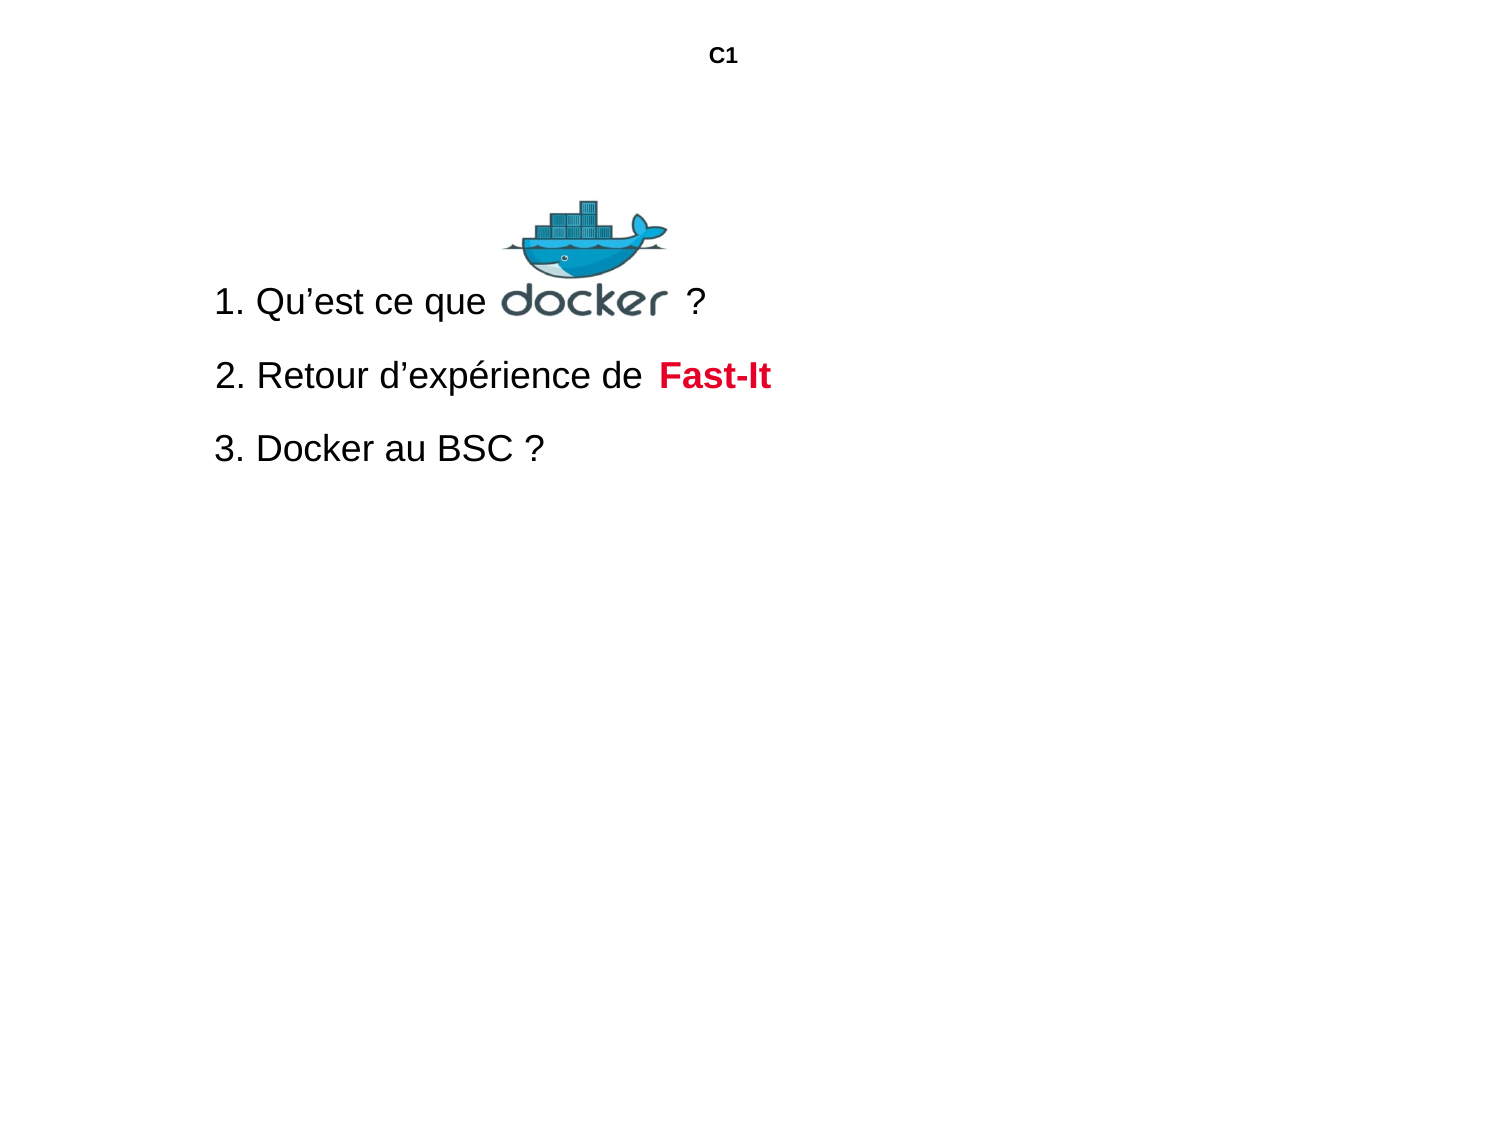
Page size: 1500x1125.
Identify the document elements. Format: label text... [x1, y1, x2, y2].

picture [501, 195, 668, 317]
text_box 3. Docker au BSC ? [199, 416, 561, 477]
text_box 1. Qu’est ce que ? [199, 269, 723, 330]
text_box Fast-It [644, 343, 787, 403]
text_box C1 [94, 21, 739, 68]
text_box 2. Retour d’expérience de [200, 343, 644, 403]
